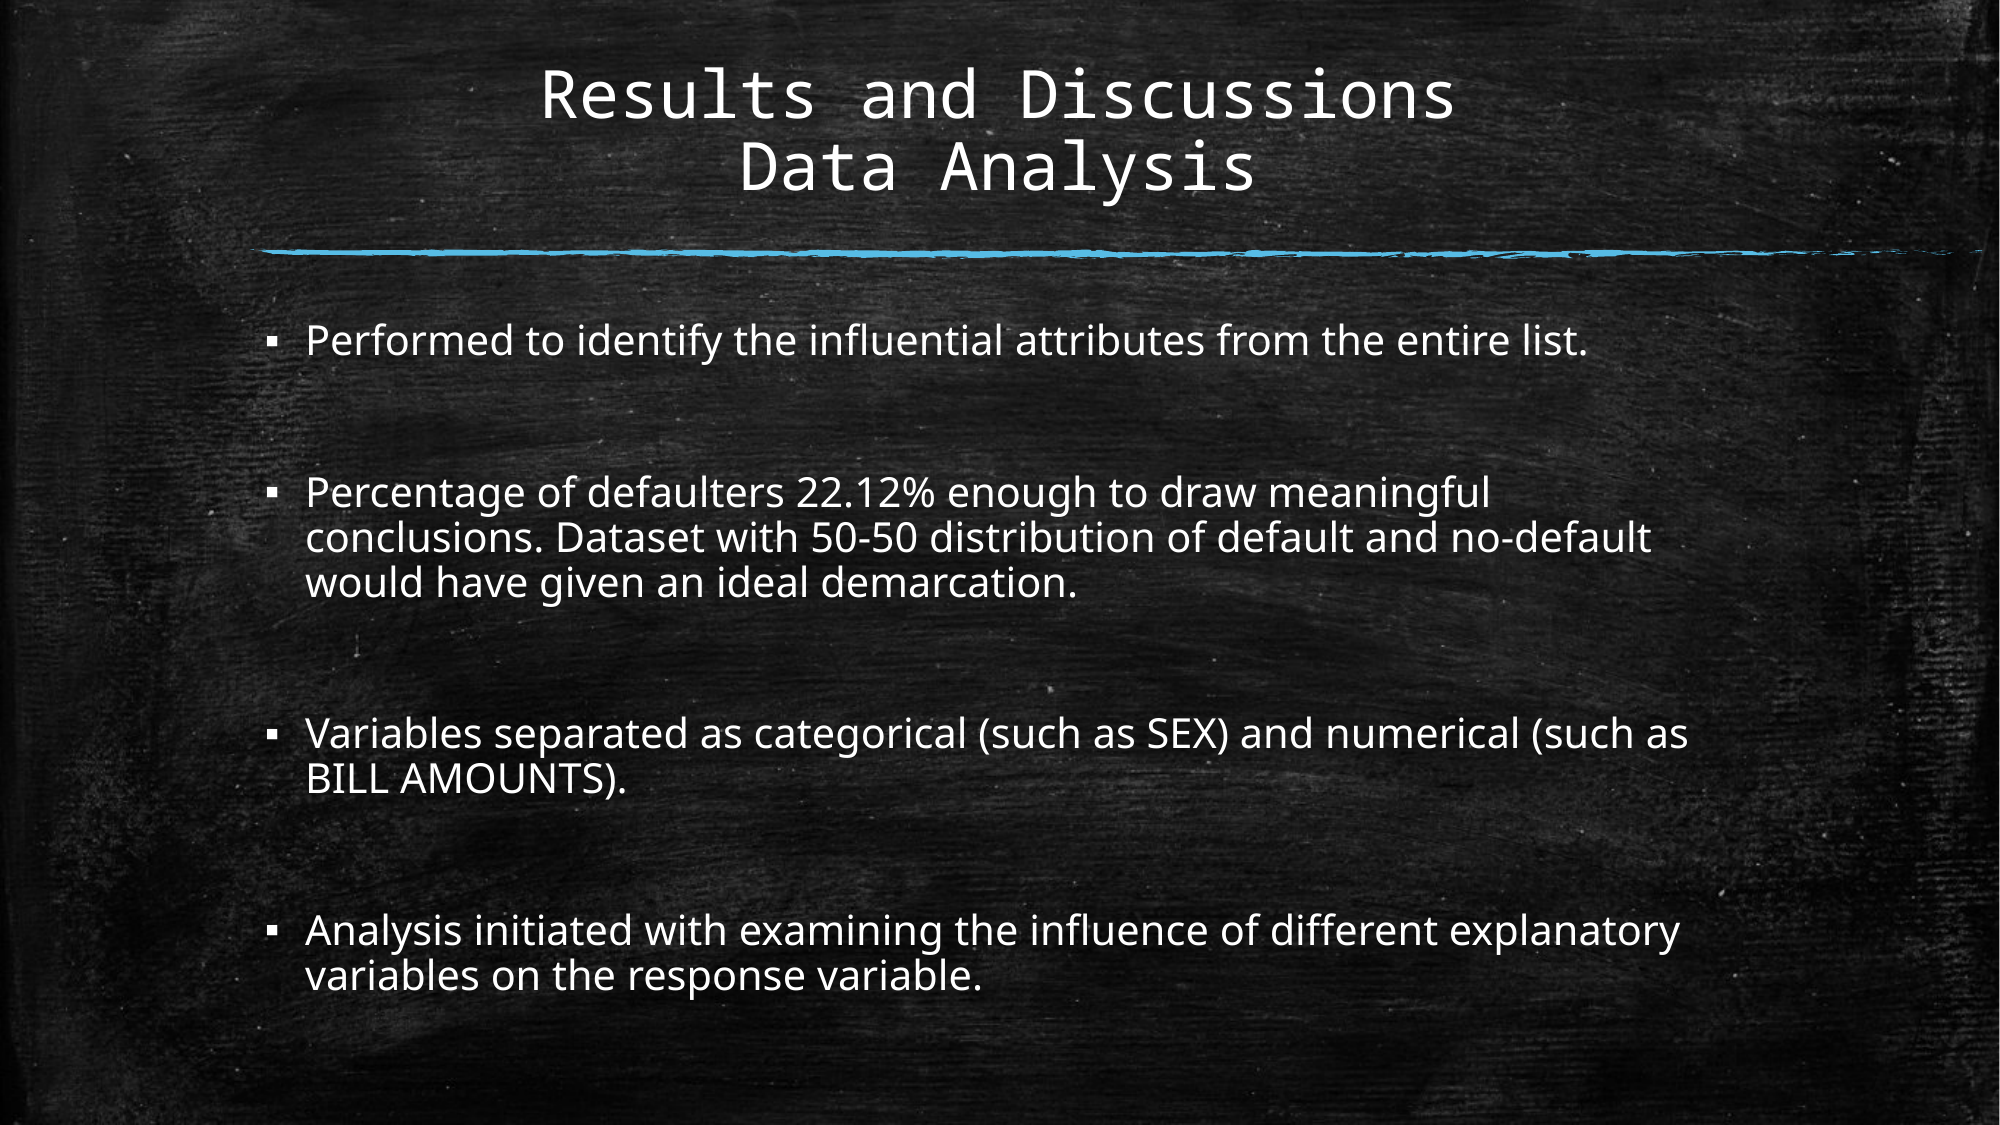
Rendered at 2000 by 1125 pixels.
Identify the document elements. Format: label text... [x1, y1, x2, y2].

list Performed to identify the influential attributes from the entire list. Percentage of defaulters 22.12% enough to draw meaningful conclusions. Dataset with 50-50 distribution of default and no-default would have given an ideal demarcation. Variables separated as categorical (such as SEX) and numerical (such as BILL AMOUNTS). Analysis initiated with examining the influence of different explanatory variables on the response variable. [249, 312, 1750, 1013]
title Results and Discussions Data Analysis [249, 45, 1750, 213]
